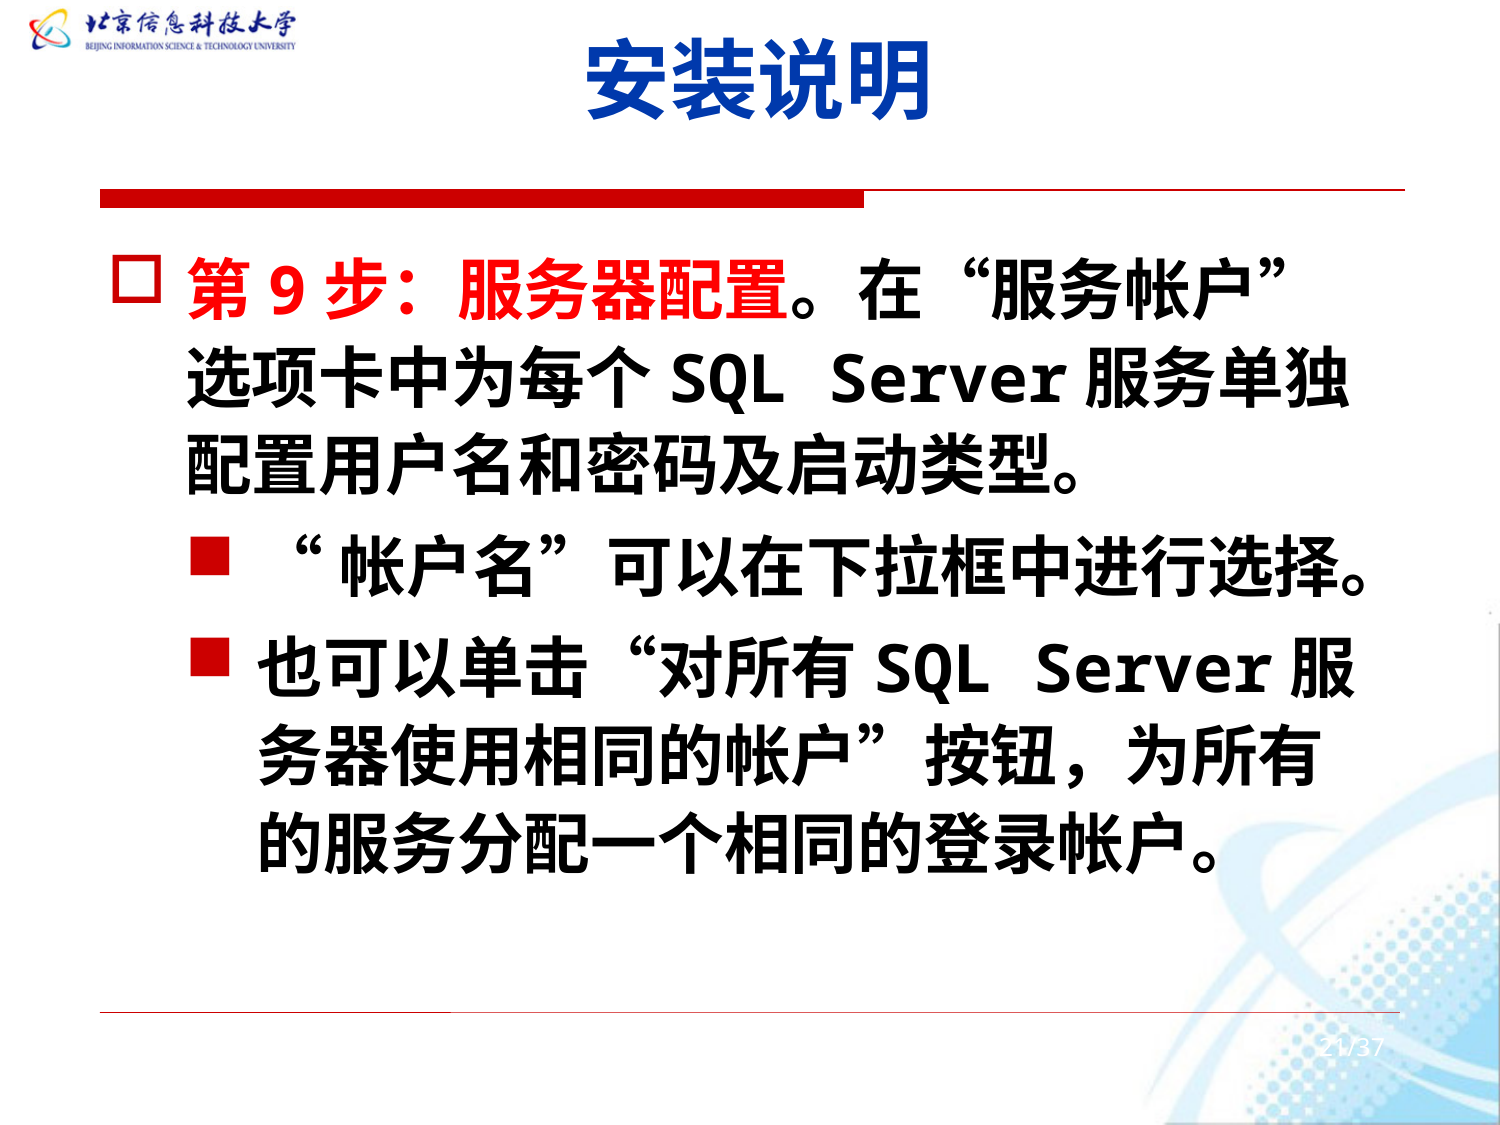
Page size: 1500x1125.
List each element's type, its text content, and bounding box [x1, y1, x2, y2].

picture [0, 0, 1500, 1125]
list 第9步：服务器配置。在“服务帐户”选项卡中为每个SQL Server服务单独配置用户名和密码及启动类型。 “帐户名”可以在下拉框中进行选择。 也可以单击“对所有SQL Server服务器使用相同的帐户”按钮，为所有的服务分配一个相同的登录帐户。 [92, 231, 1406, 1000]
slide_number 21/37 [1074, 1024, 1401, 1103]
title 安装说明 [120, 24, 1395, 138]
